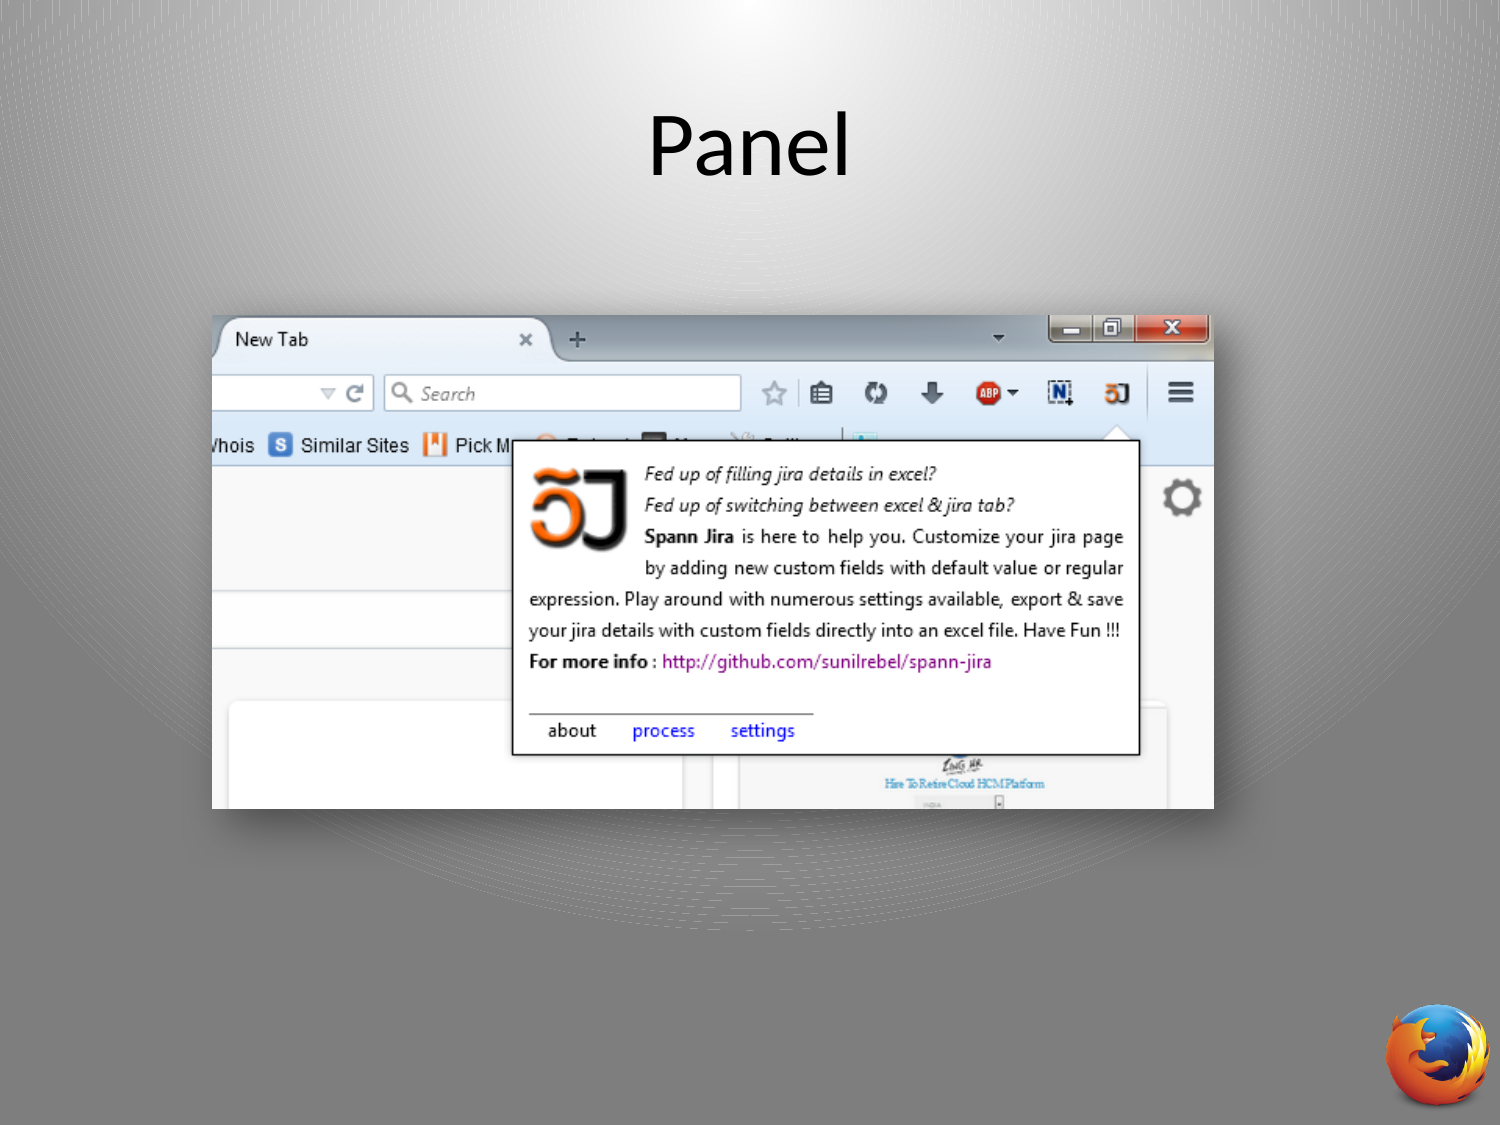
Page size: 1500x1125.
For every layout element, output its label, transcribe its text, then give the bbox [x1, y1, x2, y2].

title Panel [75, 45, 1425, 233]
picture [1366, 987, 1500, 1125]
picture [212, 315, 1215, 810]
